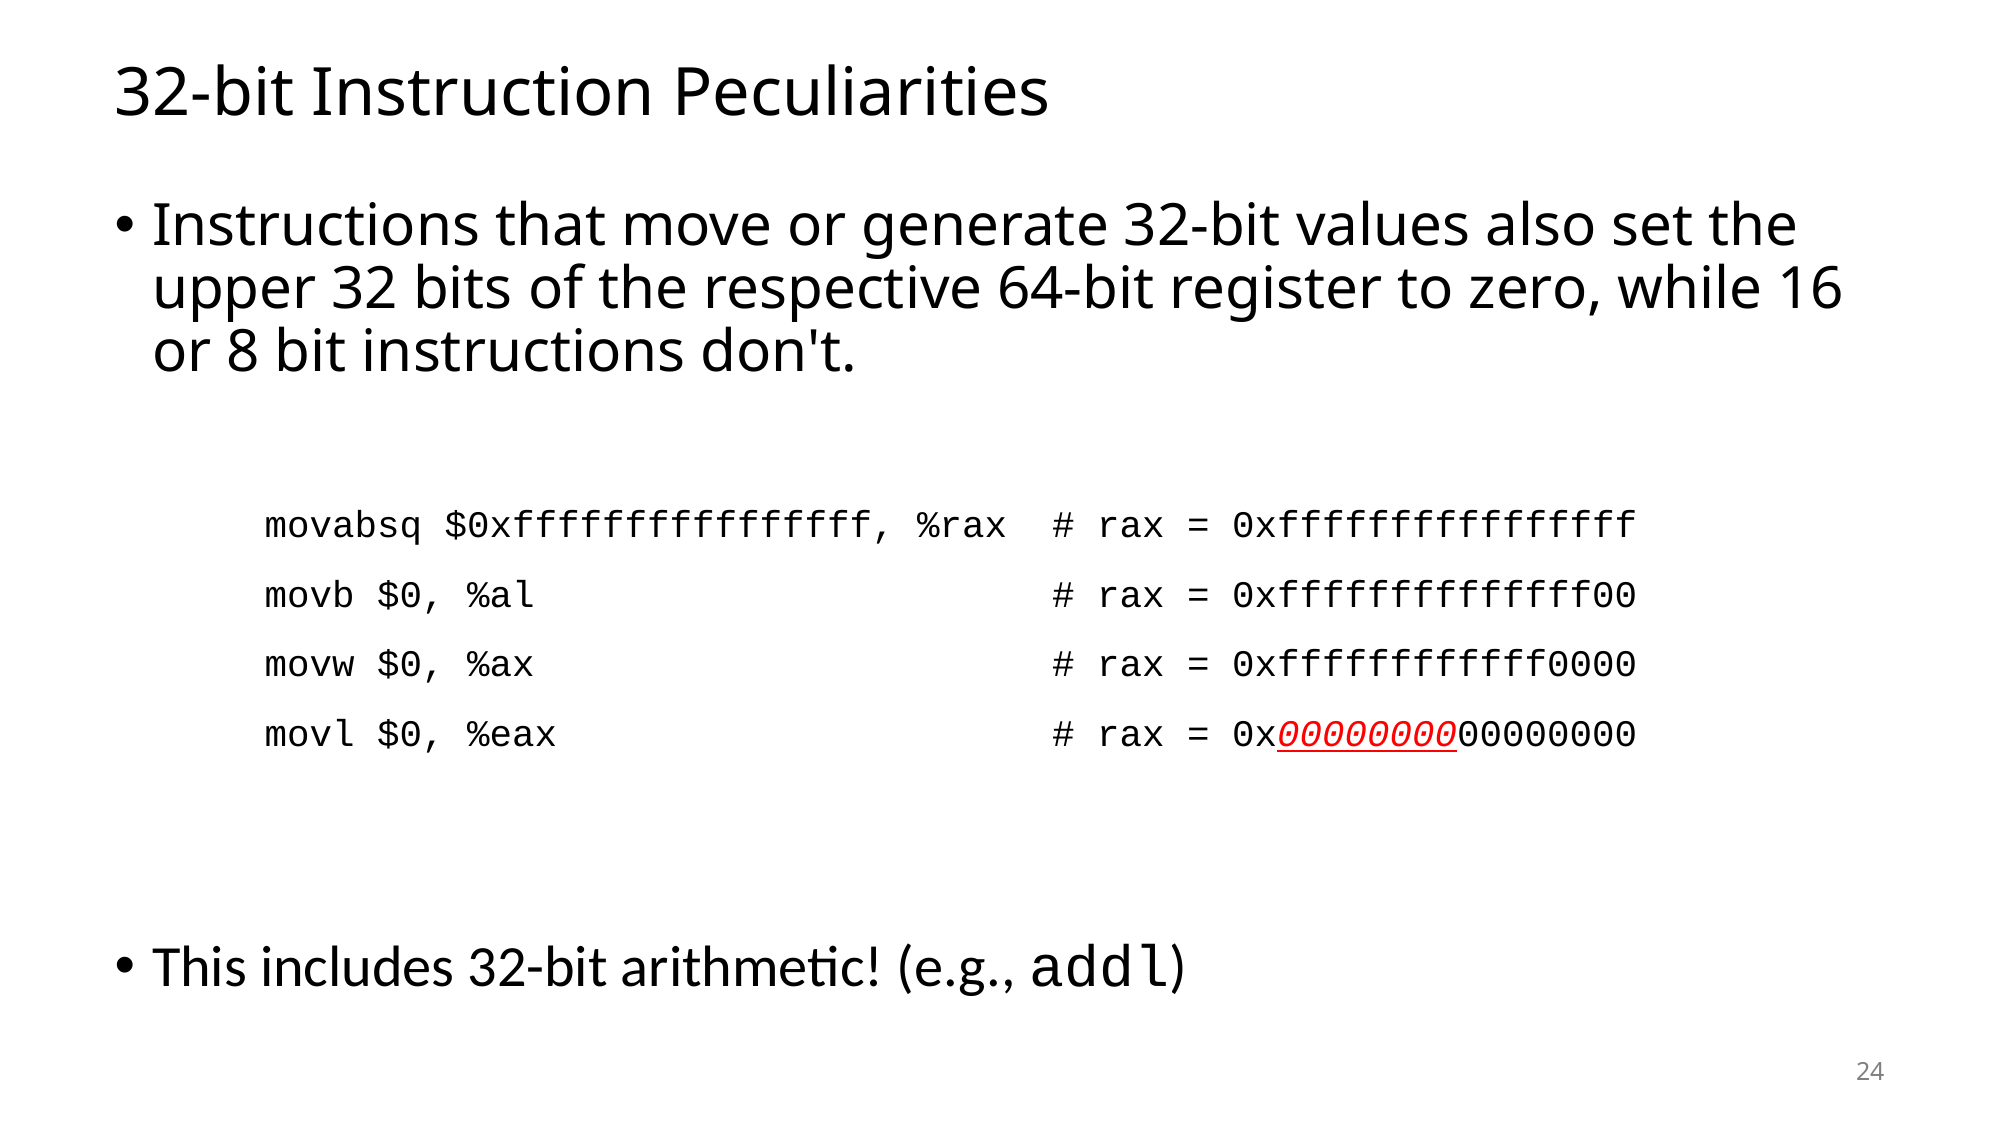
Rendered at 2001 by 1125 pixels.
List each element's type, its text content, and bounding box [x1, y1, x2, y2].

slide_number 24 [1749, 1042, 1900, 1103]
list Instructions that move or generate 32-bit values also set the upper 32 bits of the respective 64-bit register to zero, while 16 or 8 bit instructions don't. movabsq $0xffffffffffffffff, %rax # rax = 0xffffffffffffffff movb $0, %al # rax = 0xffffffffffffff00 movw $0, %ax # rax = 0xffffffffffff0000 movl $0, %eax # rax = 0x0000000000000000 This includes 32-bit arithmetic! (e.g., addl) [99, 187, 1900, 1013]
title 32-bit Instruction Peculiarities [99, 37, 1900, 150]
